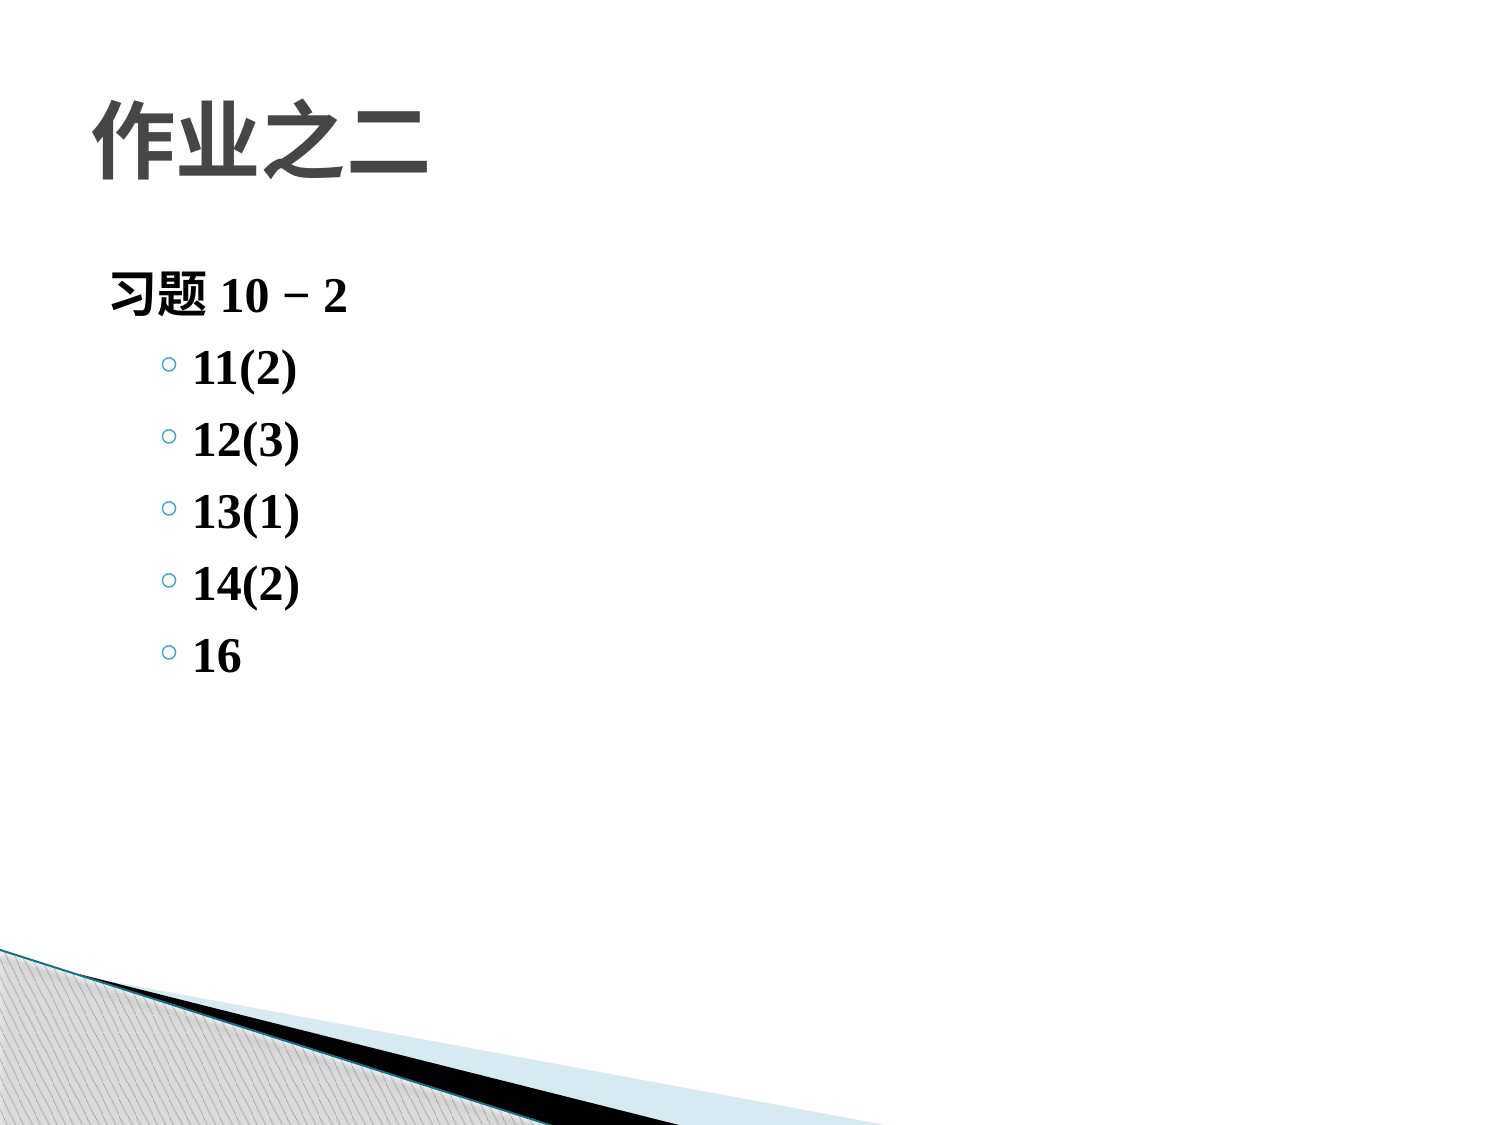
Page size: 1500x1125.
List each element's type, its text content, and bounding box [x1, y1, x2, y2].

title 作业之二 [75, 45, 1425, 233]
list 习题10 − 2 11(2) 12(3) 13(1) 14(2) 16 [74, 242, 1426, 986]
